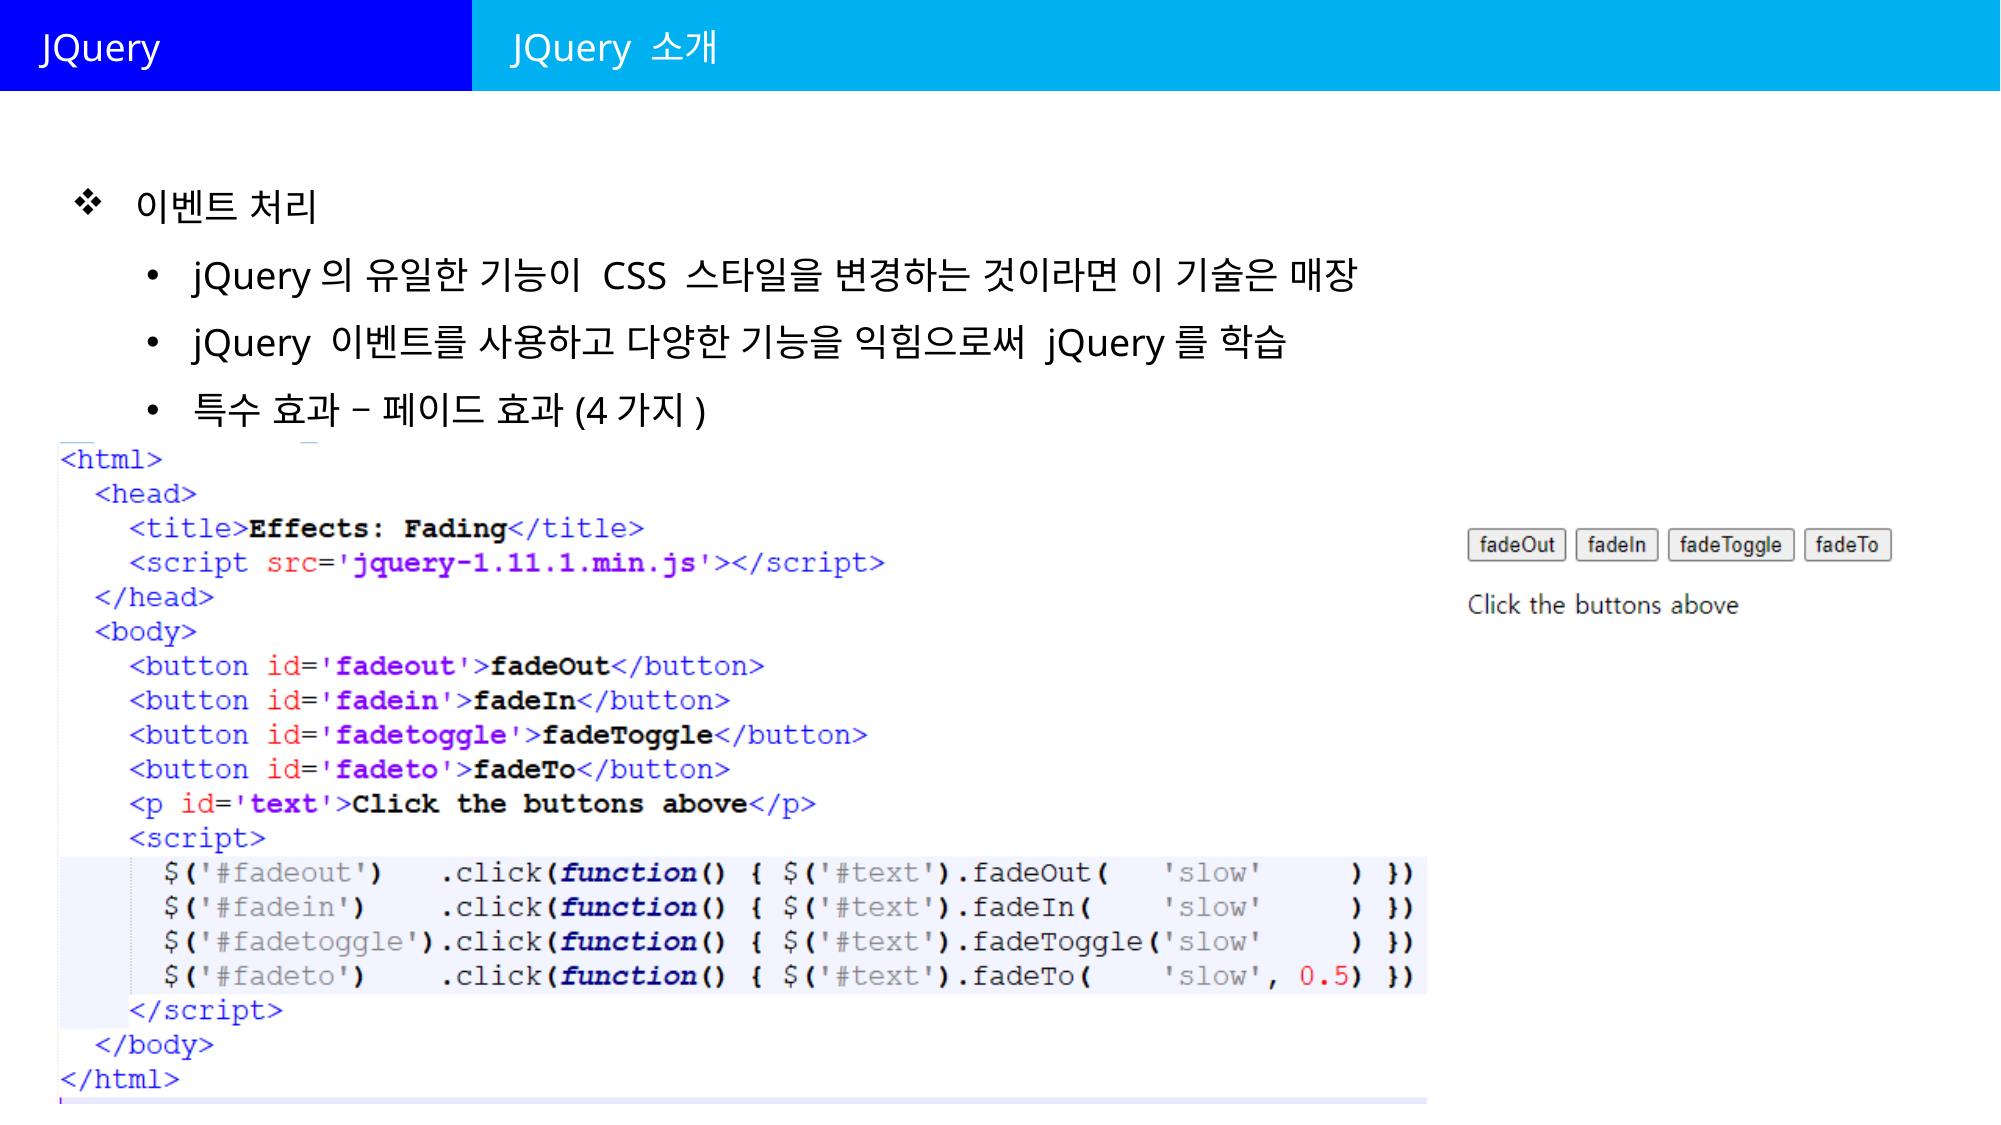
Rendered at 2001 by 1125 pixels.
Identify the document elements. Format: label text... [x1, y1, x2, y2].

text_box 이벤트 처리 jQuery의 유일한 기능이 CSS 스타일을 변경하는 것이라면 이 기술은 매장 jQuery 이벤트를 사용하고 다양한 기능을 익힘으로써 jQuery를 학습 특수 효과 – 페이드 효과(4가지) [56, 154, 1978, 440]
picture [57, 442, 1427, 1104]
picture [1457, 519, 1947, 633]
text_box JQuery 소개 [498, 16, 735, 77]
text_box JQuery [27, 16, 176, 77]
